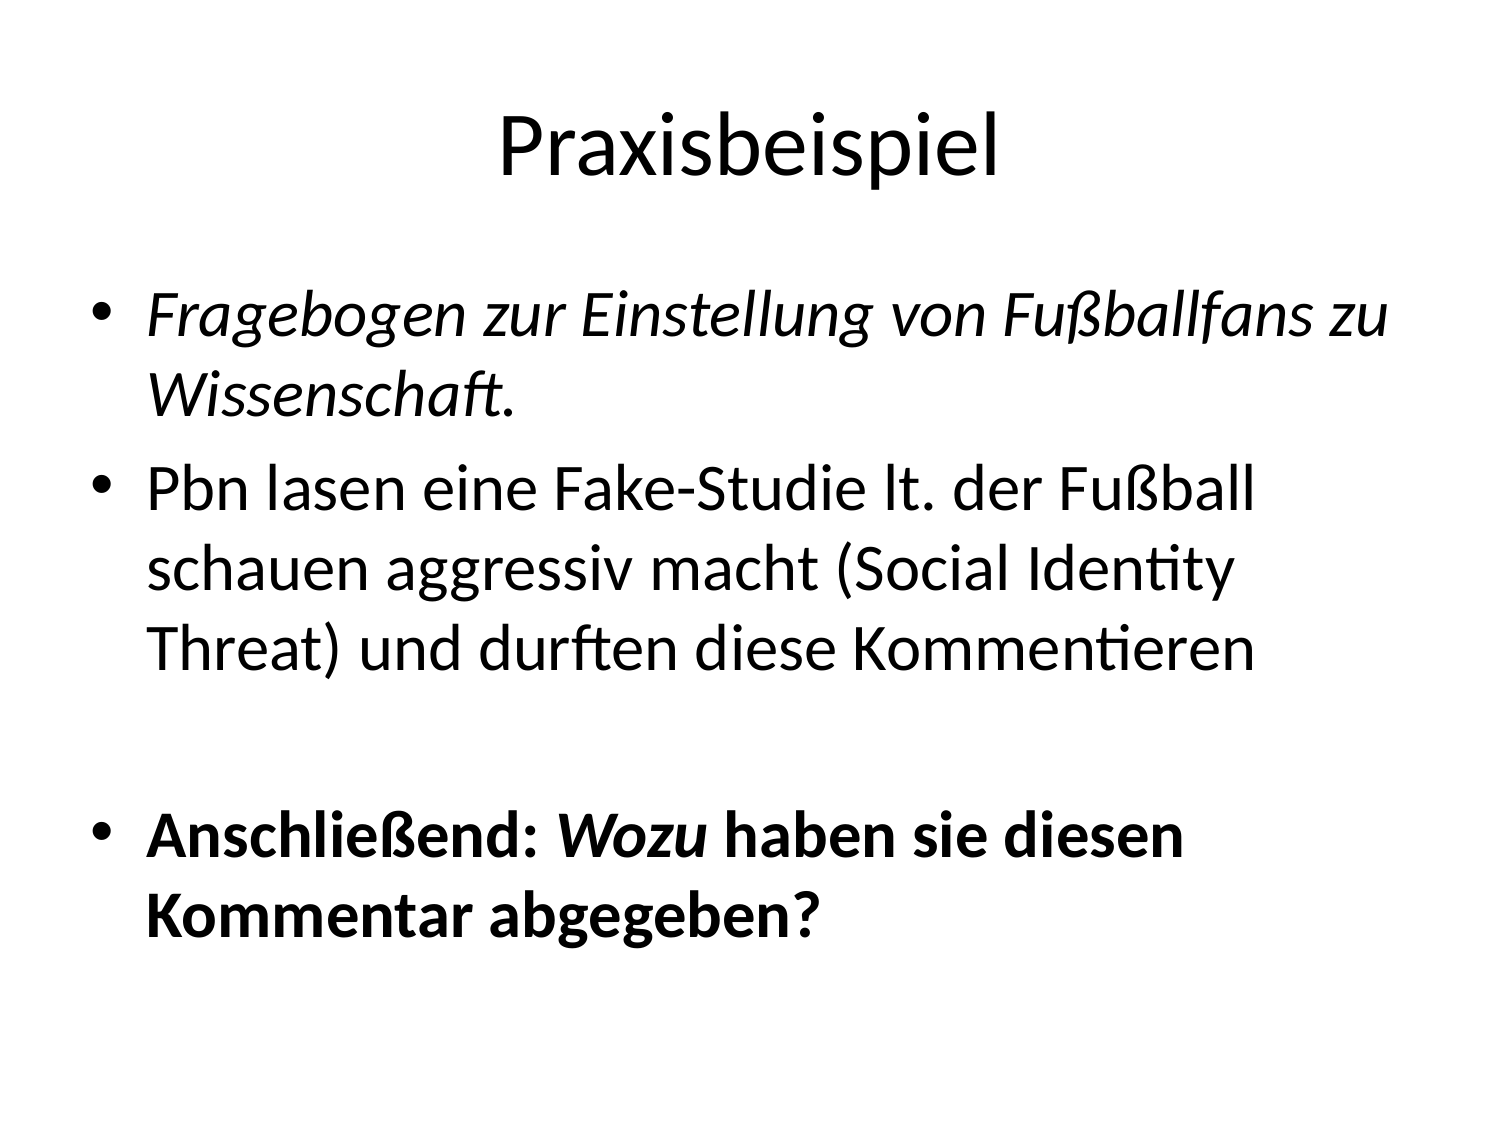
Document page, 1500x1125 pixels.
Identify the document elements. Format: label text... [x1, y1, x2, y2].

title Praxisbeispiel [75, 45, 1425, 233]
list Fragebogen zur Einstellung von Fußballfans zu Wissenschaft. Pbn lasen eine Fake-Studie lt. der Fußball schauen aggressiv macht (Social Identity Threat) und durften diese Kommentieren Anschließend: Wozu haben sie diesen Kommentar abgegeben? [75, 262, 1425, 1005]
